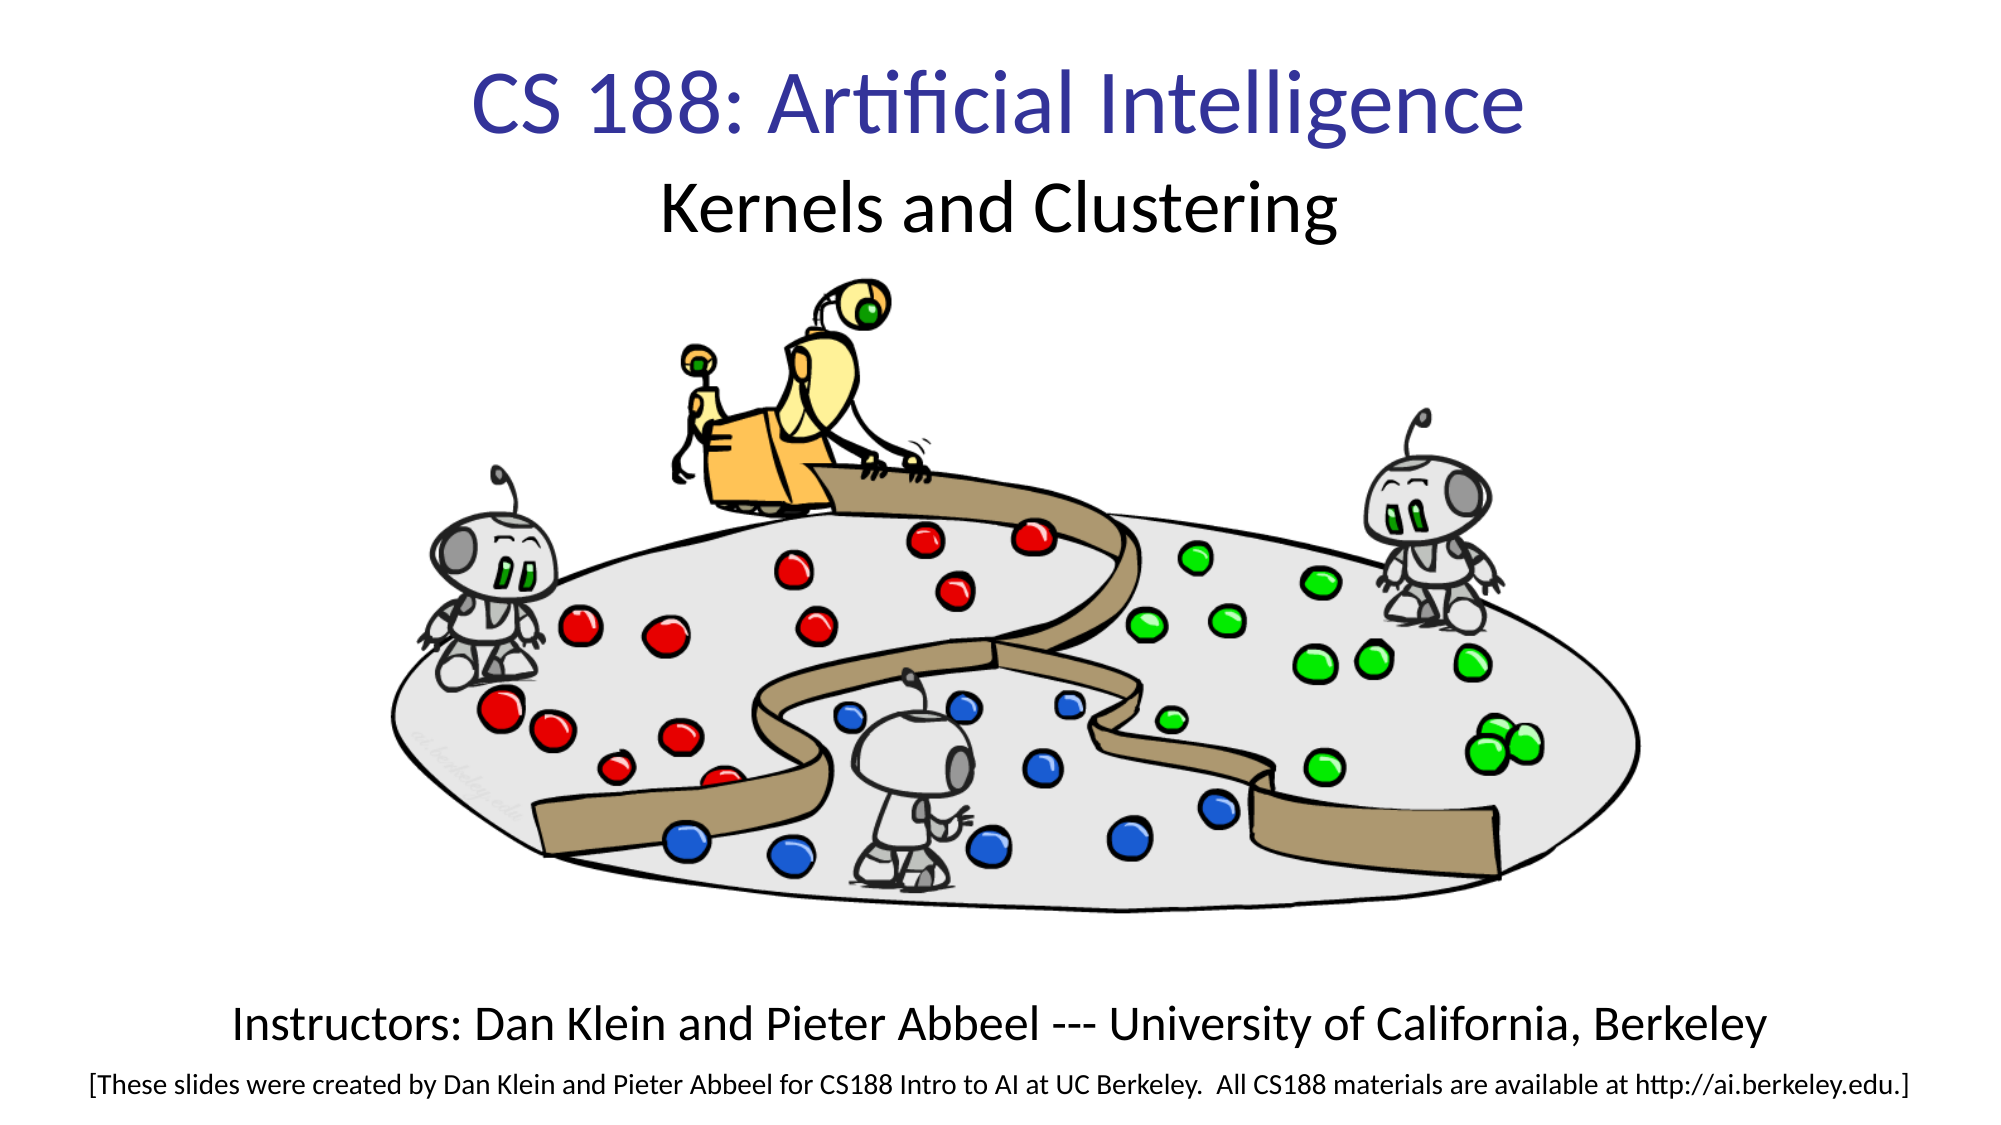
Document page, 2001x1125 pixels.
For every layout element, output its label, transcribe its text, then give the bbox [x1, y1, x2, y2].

text_box Instructors: Dan Klein and Pieter Abbeel --- University of California, Berkeley [These slides were created by Dan Klein and Pieter Abbeel for CS188 Intro to AI at UC Berkeley. All CS188 materials are available at http://ai.berkeley.edu.] [0, 984, 2000, 1106]
subtitle Kernels and Clustering [0, 149, 2000, 401]
picture [362, 259, 1657, 951]
title CS 188: Artificial Intelligence [0, 21, 2000, 149]
